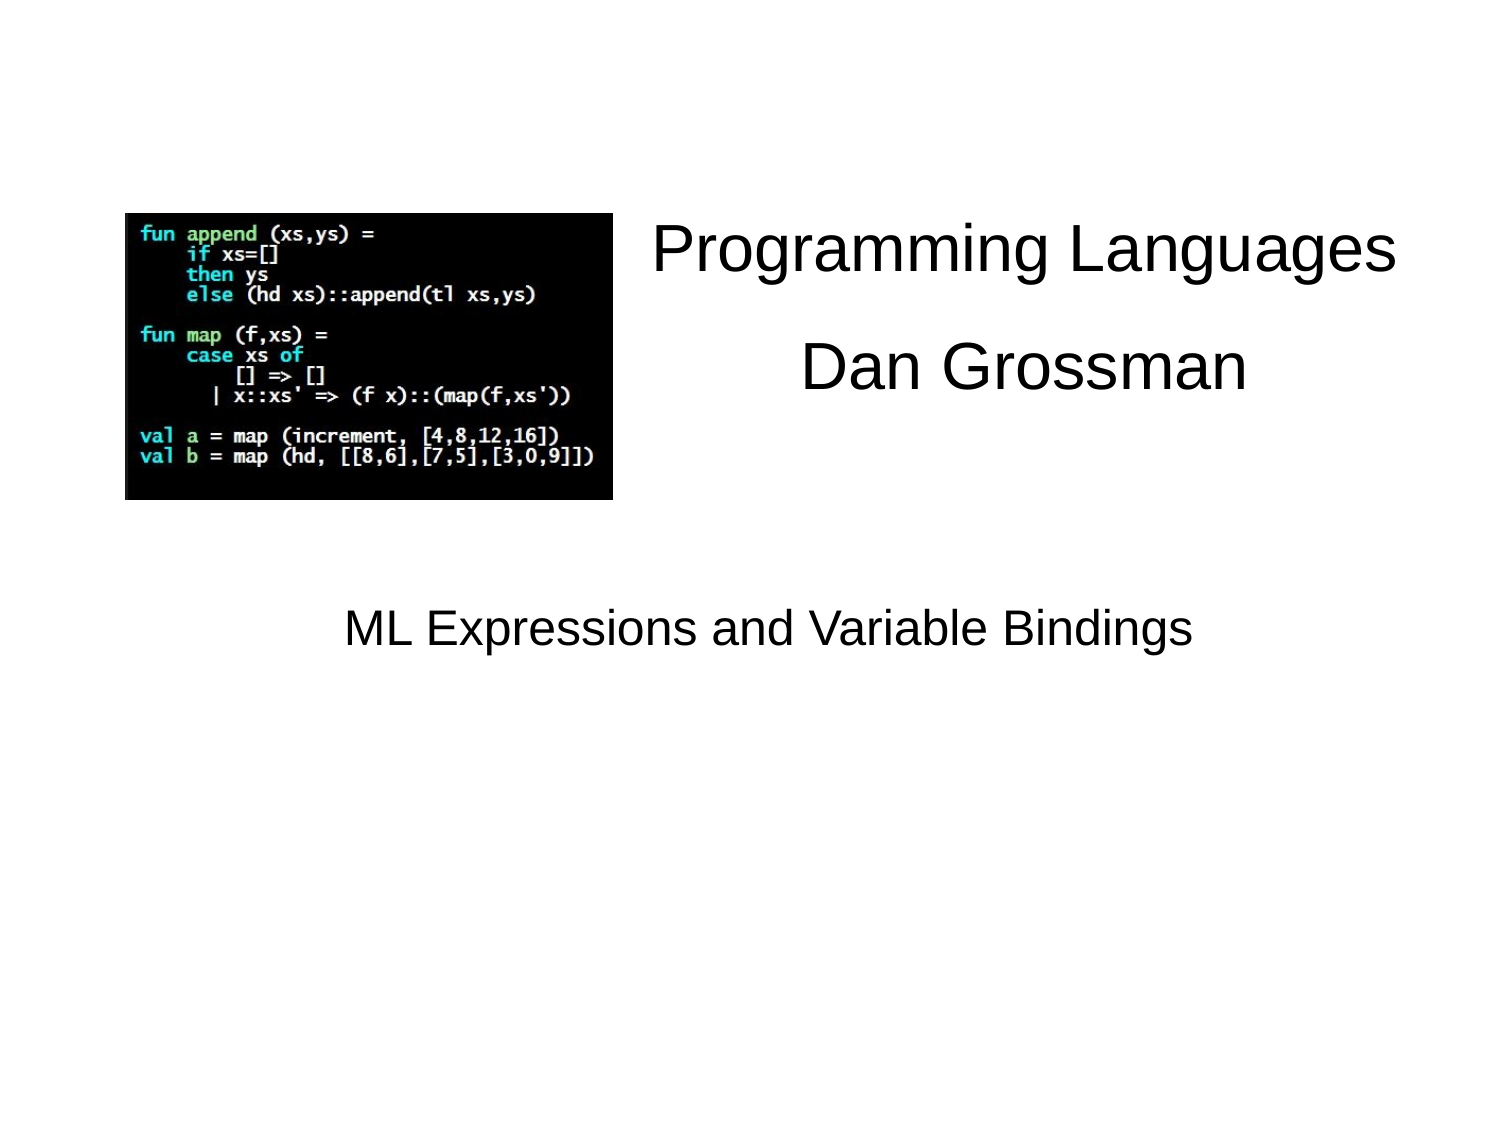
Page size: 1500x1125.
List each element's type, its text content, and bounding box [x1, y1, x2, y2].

title Programming Languages Dan Grossman [616, 224, 1451, 463]
subtitle ML Expressions and Variable Bindings [224, 587, 1313, 788]
picture [124, 213, 613, 501]
